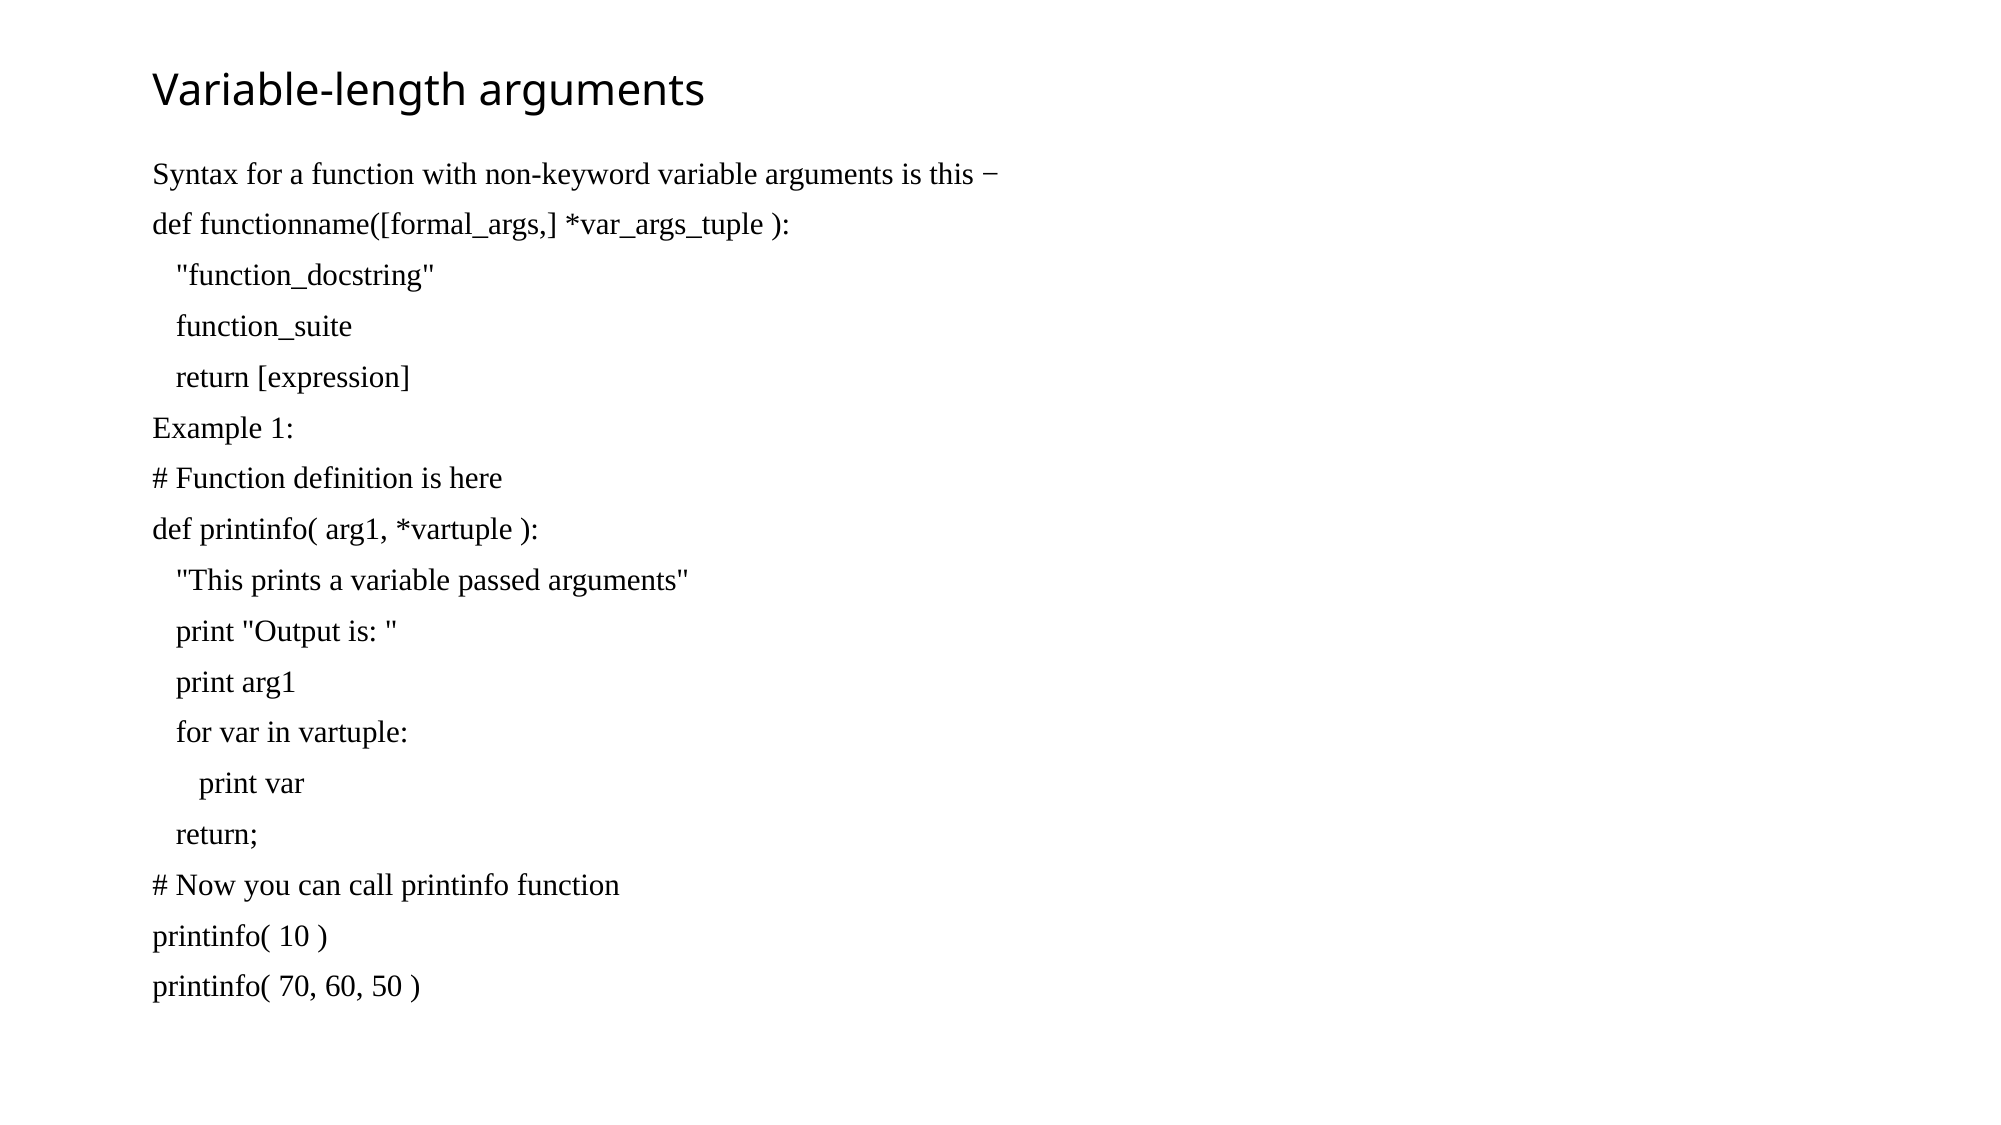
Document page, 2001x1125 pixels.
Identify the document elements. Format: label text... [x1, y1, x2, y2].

title Variable-length arguments [137, 59, 1863, 149]
list Syntax for a function with non-keyword variable arguments is this − def functionname([formal_args,] *var_args_tuple ): "function_docstring" function_suite return [expression] Example 1: # Function definition is here def printinfo( arg1, *vartuple ): "This prints a variable passed arguments" print "Output is: " print arg1 for var in vartuple: print var return; # Now you can call printinfo function printinfo( 10 ) printinfo( 70, 60, 50 ) [137, 149, 1863, 1014]
